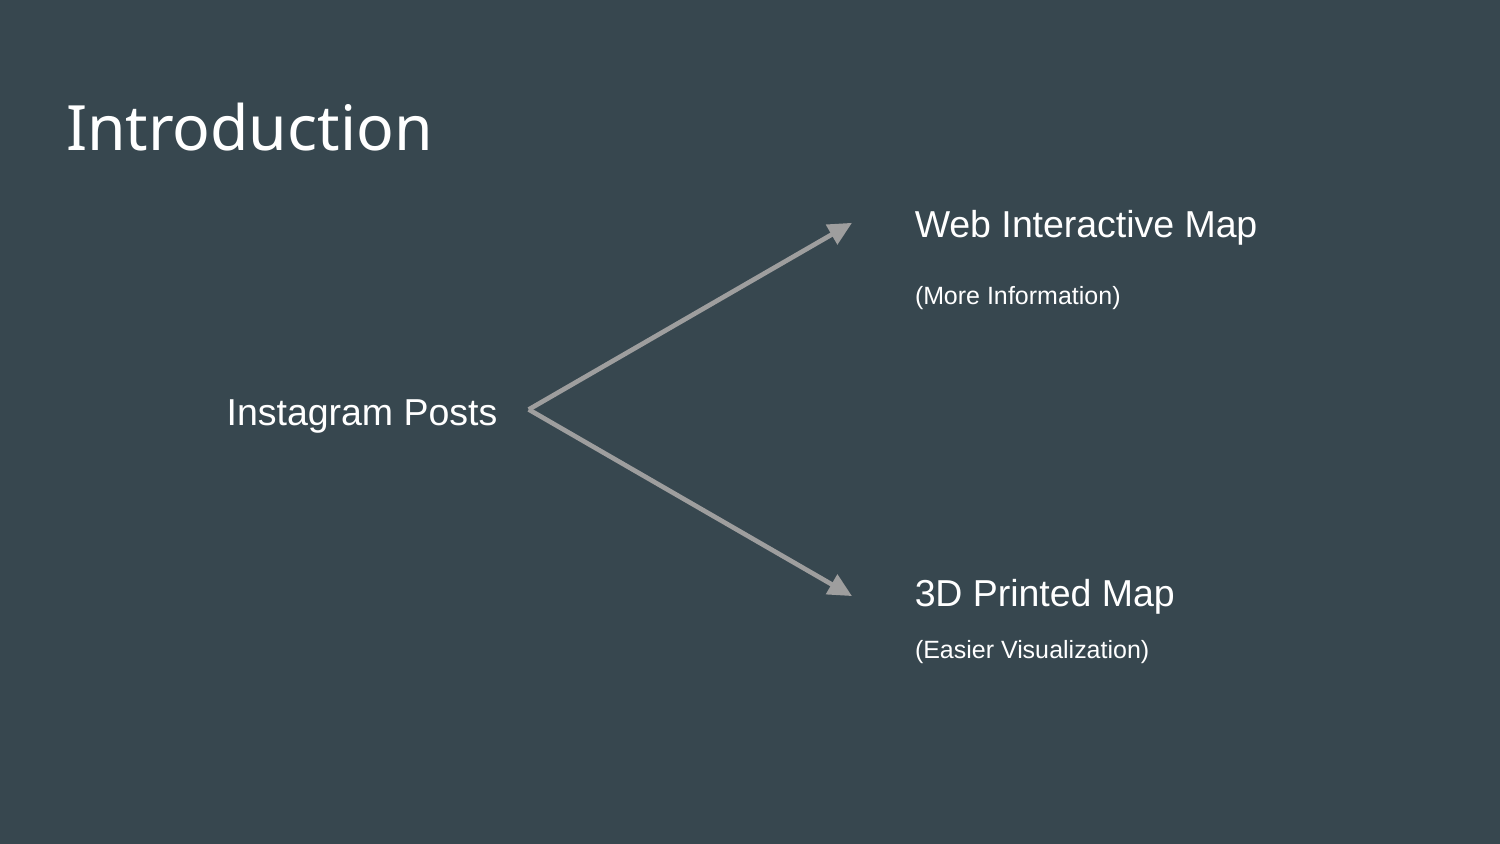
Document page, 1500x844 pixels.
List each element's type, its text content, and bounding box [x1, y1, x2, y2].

text_box Web Interactive Map [899, 185, 1290, 259]
text_box (Easier Visualization) [899, 618, 1217, 692]
title Introduction [51, 72, 1449, 167]
text_box Instagram Posts [211, 372, 523, 446]
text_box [528, 416, 853, 597]
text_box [528, 222, 853, 410]
text_box 3D Printed Map [899, 554, 1290, 628]
text_box (More Information) [899, 264, 1154, 338]
